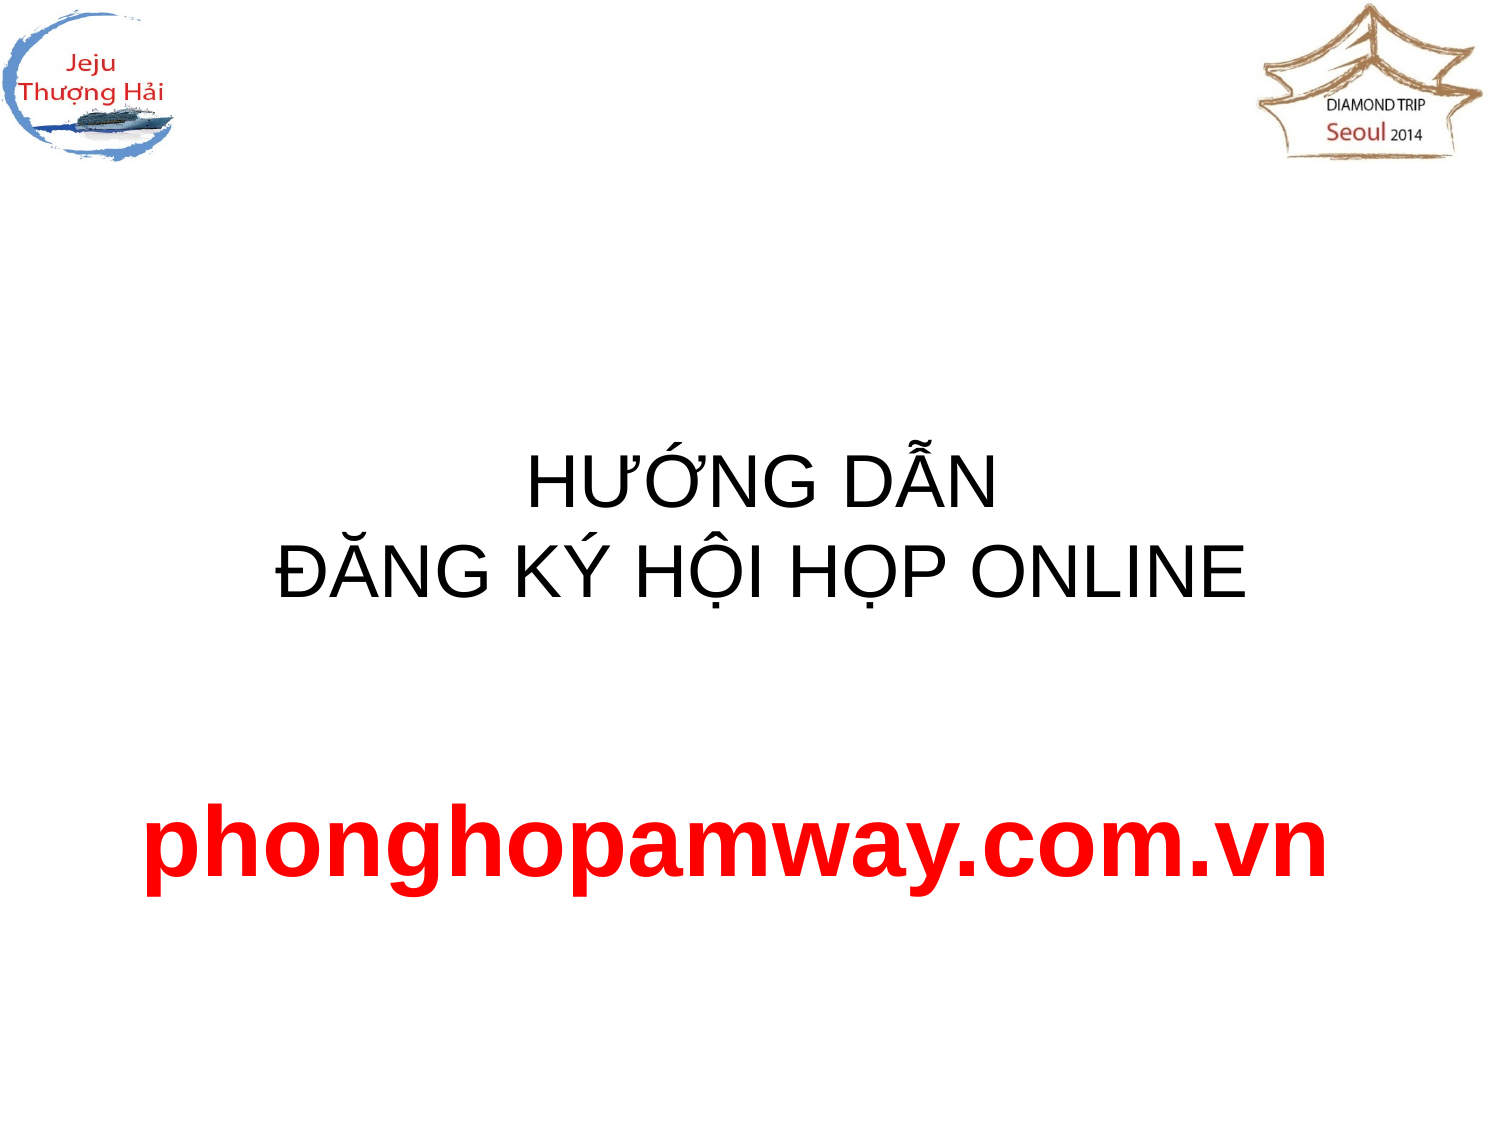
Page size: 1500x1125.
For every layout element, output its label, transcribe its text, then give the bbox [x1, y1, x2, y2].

text_box HƯỚNG DẪN ĐĂNG KÝ HỘI HỌP ONLINE [49, 424, 1475, 620]
picture [1246, 0, 1500, 163]
picture [0, 0, 185, 163]
text_box phonghopamway.com.vn [29, 768, 1443, 904]
